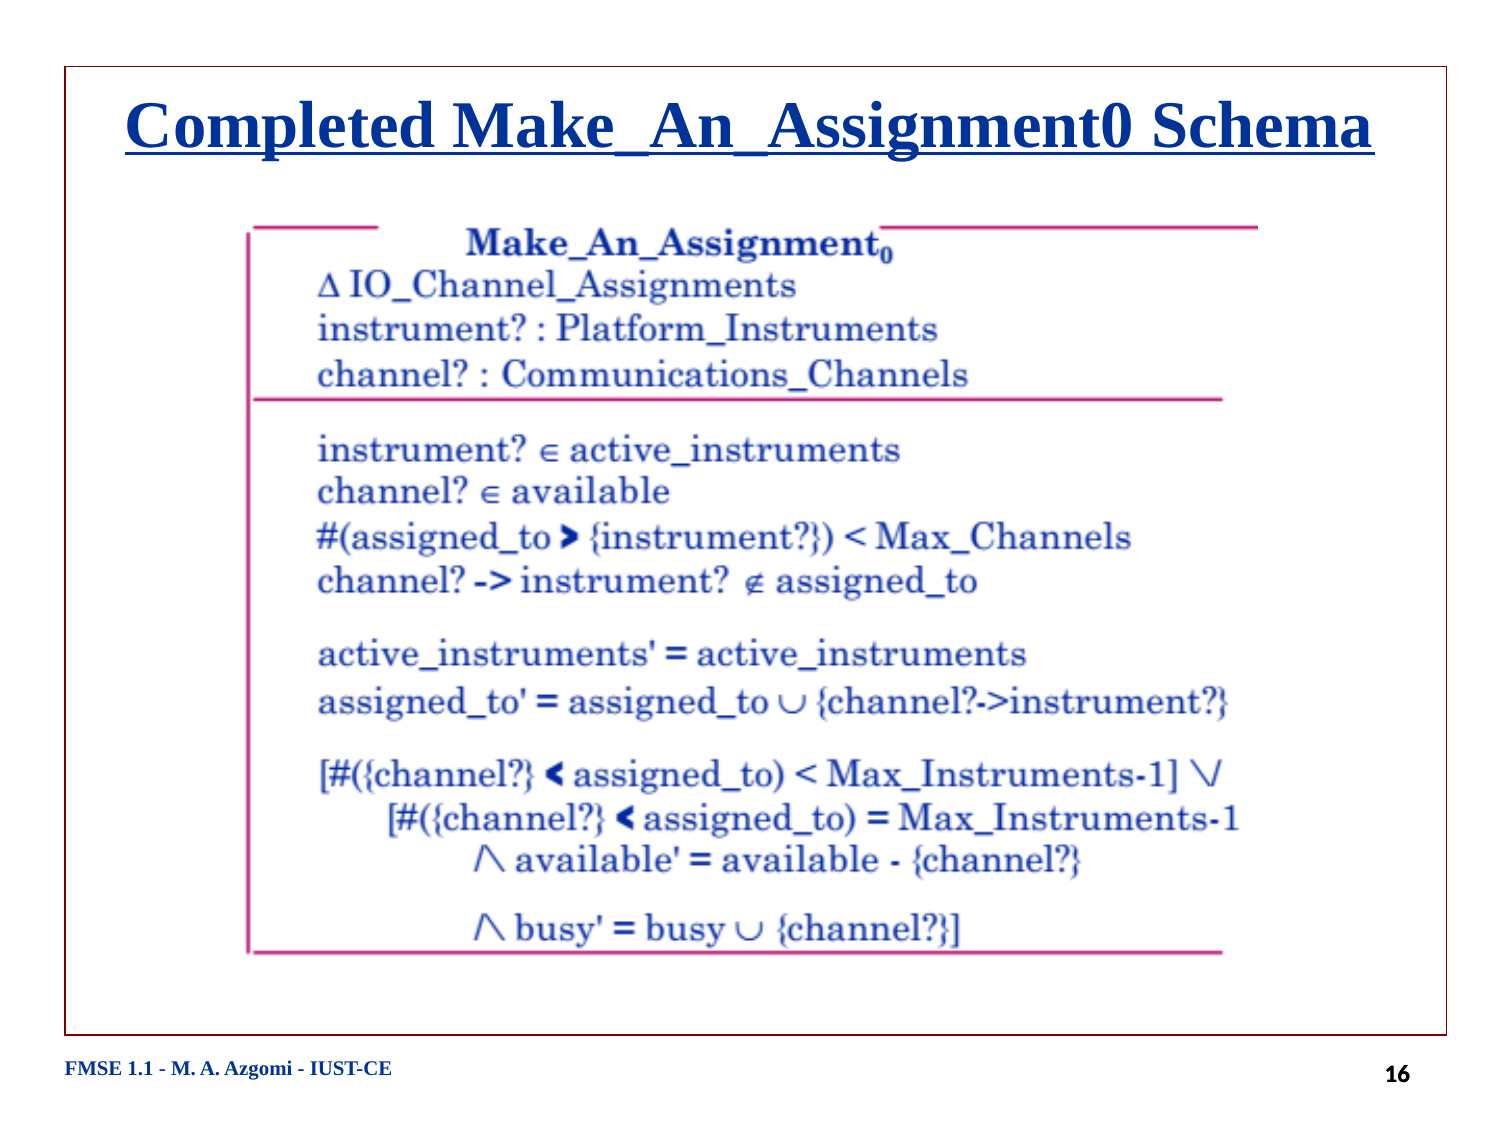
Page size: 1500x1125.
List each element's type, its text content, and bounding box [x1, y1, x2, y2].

footer FMSE 1.1 - M. A. Azgomi - IUST-CE [49, 1046, 1034, 1101]
picture [229, 211, 1259, 968]
title Completed Make_An_Assignment0 Schema [74, 45, 1426, 197]
